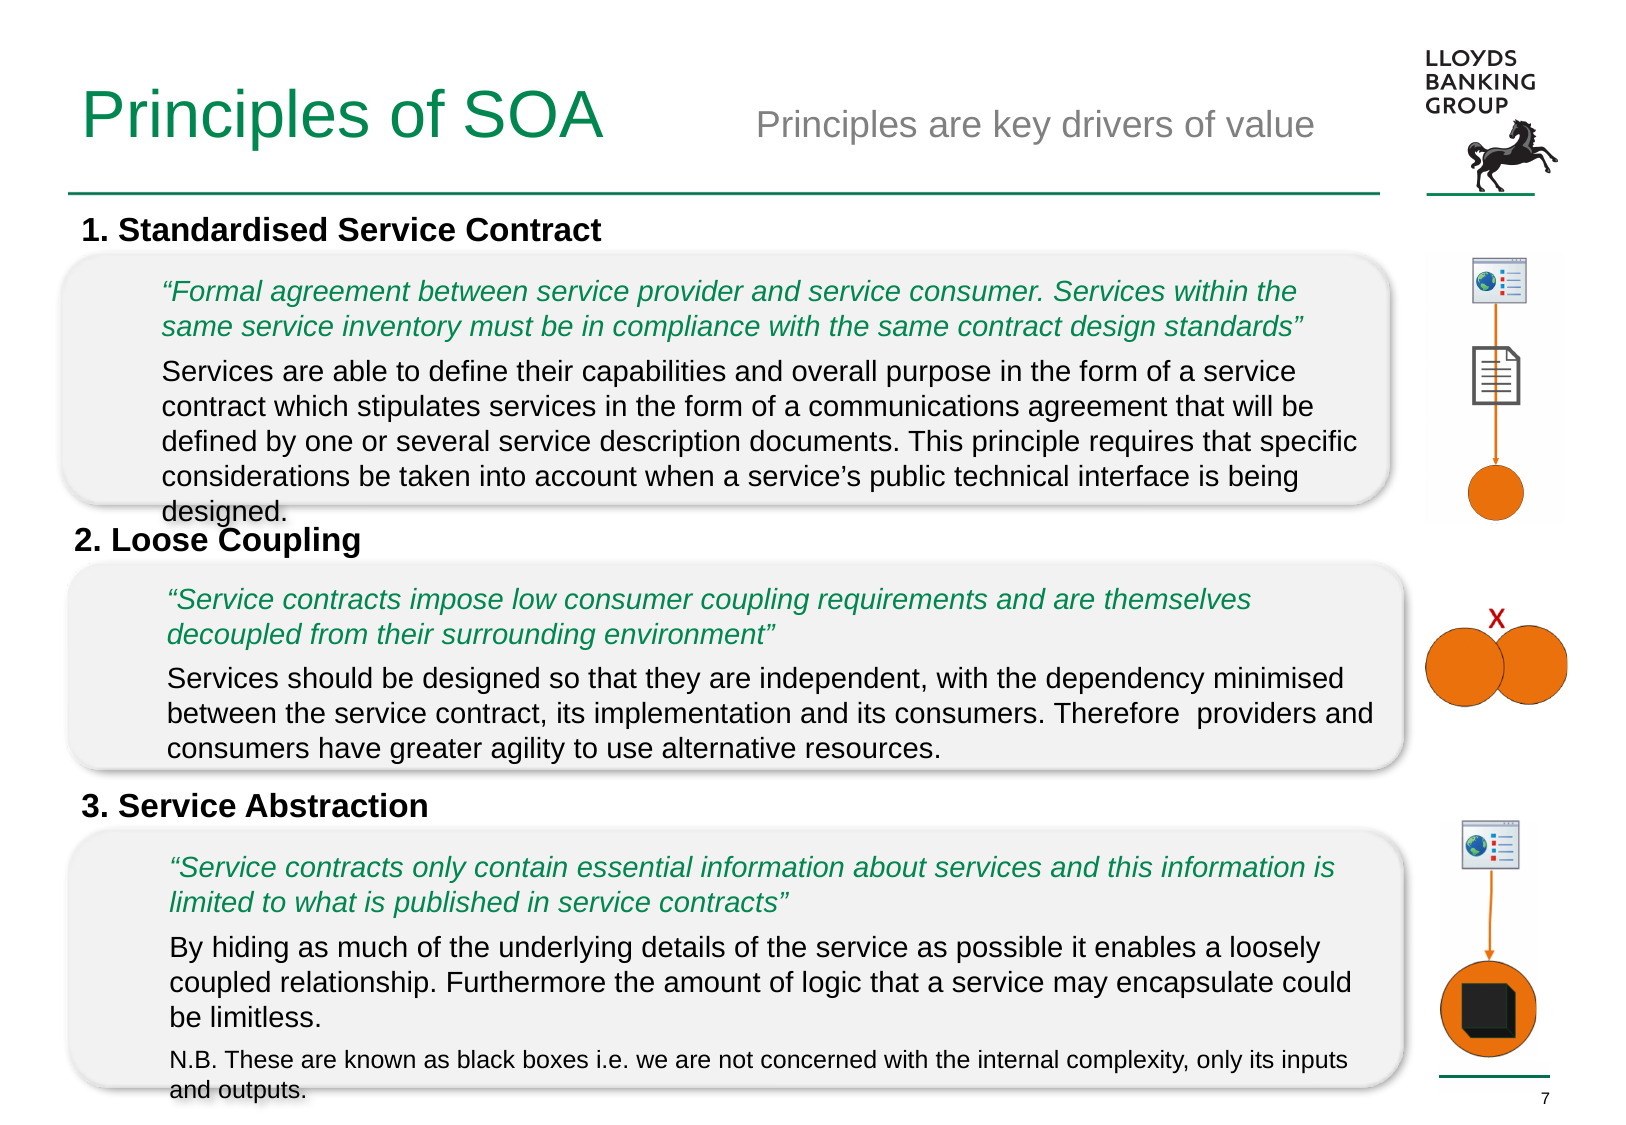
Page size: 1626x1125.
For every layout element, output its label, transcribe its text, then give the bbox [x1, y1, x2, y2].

picture [1424, 584, 1568, 711]
text_box 3. Service Abstraction [66, 776, 1293, 832]
text_box 2. Loose Coupling [59, 510, 1285, 566]
text_box “Service contracts impose low consumer coupling requirements and are themselves decoupled from their surrounding environment” Services should be designed so that they are independent, with the dependency minimised between the service contract, its implementation and its consumers. Therefore providers and consumers have greater agility to use alternative resources. [71, 567, 1402, 768]
slide_number 7 [1191, 1087, 1551, 1117]
text_box “Service contracts only contain essential information about services and this information is limited to what is published in service contracts” By hiding as much of the underlying details of the service as possible it enables a loosely coupled relationship. Furthermore the amount of logic that a service may encapsulate could be limitless. N.B. These are known as black boxes i.e. we are not concerned with the internal complexity, only its inputs and outputs. [72, 834, 1400, 1084]
picture [1424, 252, 1566, 524]
text_box 1. Standardised Service Contract [66, 200, 1293, 256]
picture [1439, 1061, 1550, 1087]
picture [1426, 50, 1558, 196]
text_box Principles of SOA Principles are key drivers of value [66, 63, 1381, 209]
text_box “Formal agreement between service provider and service consumer. Services within the same service inventory must be in compliance with the same contract design standards” Services are able to define their capabilities and overall purpose in the form of a service contract which stipulates services in the form of a communications agreement that will be defined by one or several service description documents. This principle requires that specific considerations be taken into account when a service’s public technical interface is being designed. [65, 258, 1386, 500]
picture [1439, 820, 1537, 1058]
